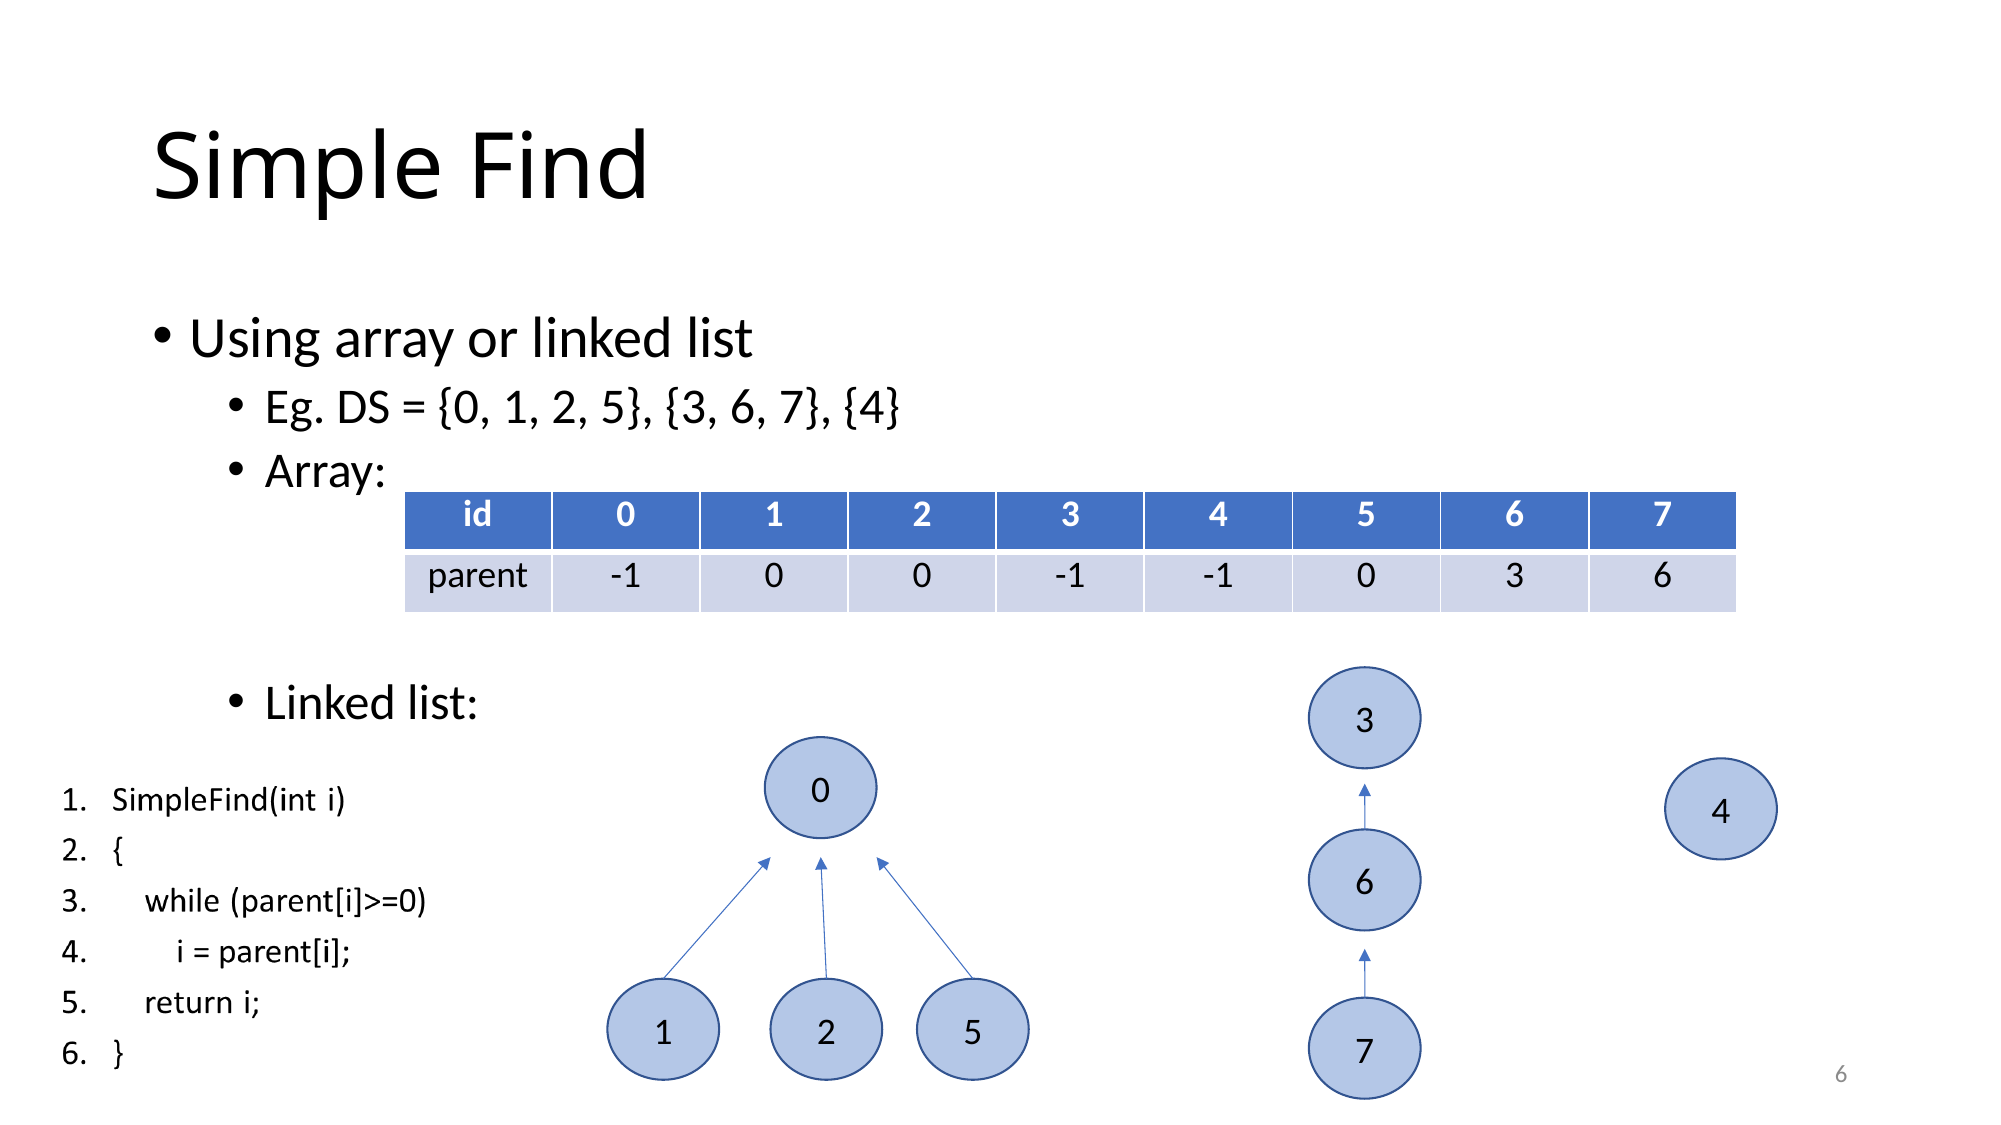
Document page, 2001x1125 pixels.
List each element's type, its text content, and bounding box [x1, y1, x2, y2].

table_cell -1 [1145, 555, 1292, 612]
table_cell -1 [997, 555, 1143, 612]
text_box 2 [769, 977, 884, 1081]
text_box 6 [1307, 828, 1422, 932]
table_header 0 [553, 492, 699, 549]
table_cell parent [405, 555, 551, 612]
text_box 7 [1307, 996, 1422, 1100]
table_cell 3 [1441, 555, 1588, 612]
table_header 7 [1590, 492, 1736, 549]
table_header 1 [701, 492, 847, 549]
text_box 4 [1664, 757, 1778, 861]
list Using array or linked list Eg. DS = {0, 1, 2, 5}, {3, 6, 7}, {4} Array: Linked list: [137, 299, 1863, 1014]
table_header id [405, 492, 551, 549]
title Simple Find [137, 59, 1863, 278]
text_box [663, 857, 771, 979]
table_header 5 [1293, 492, 1440, 549]
table_cell 0 [1293, 555, 1440, 612]
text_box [820, 857, 827, 979]
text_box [876, 857, 973, 979]
table_header 2 [849, 492, 995, 549]
text_box 3 [1307, 666, 1422, 770]
table_cell 0 [849, 555, 995, 612]
text_box 0 [763, 736, 878, 840]
table_cell 0 [701, 555, 847, 612]
table_cell 6 [1590, 555, 1736, 612]
table_cell -1 [553, 555, 699, 612]
table_header 4 [1145, 492, 1292, 549]
slide_number 6 [1412, 1042, 1863, 1103]
table_header 6 [1441, 492, 1588, 549]
text_box 1 [606, 977, 721, 1081]
table_header 3 [997, 492, 1143, 549]
text_box 5 [915, 977, 1030, 1081]
picture [39, 766, 448, 1095]
